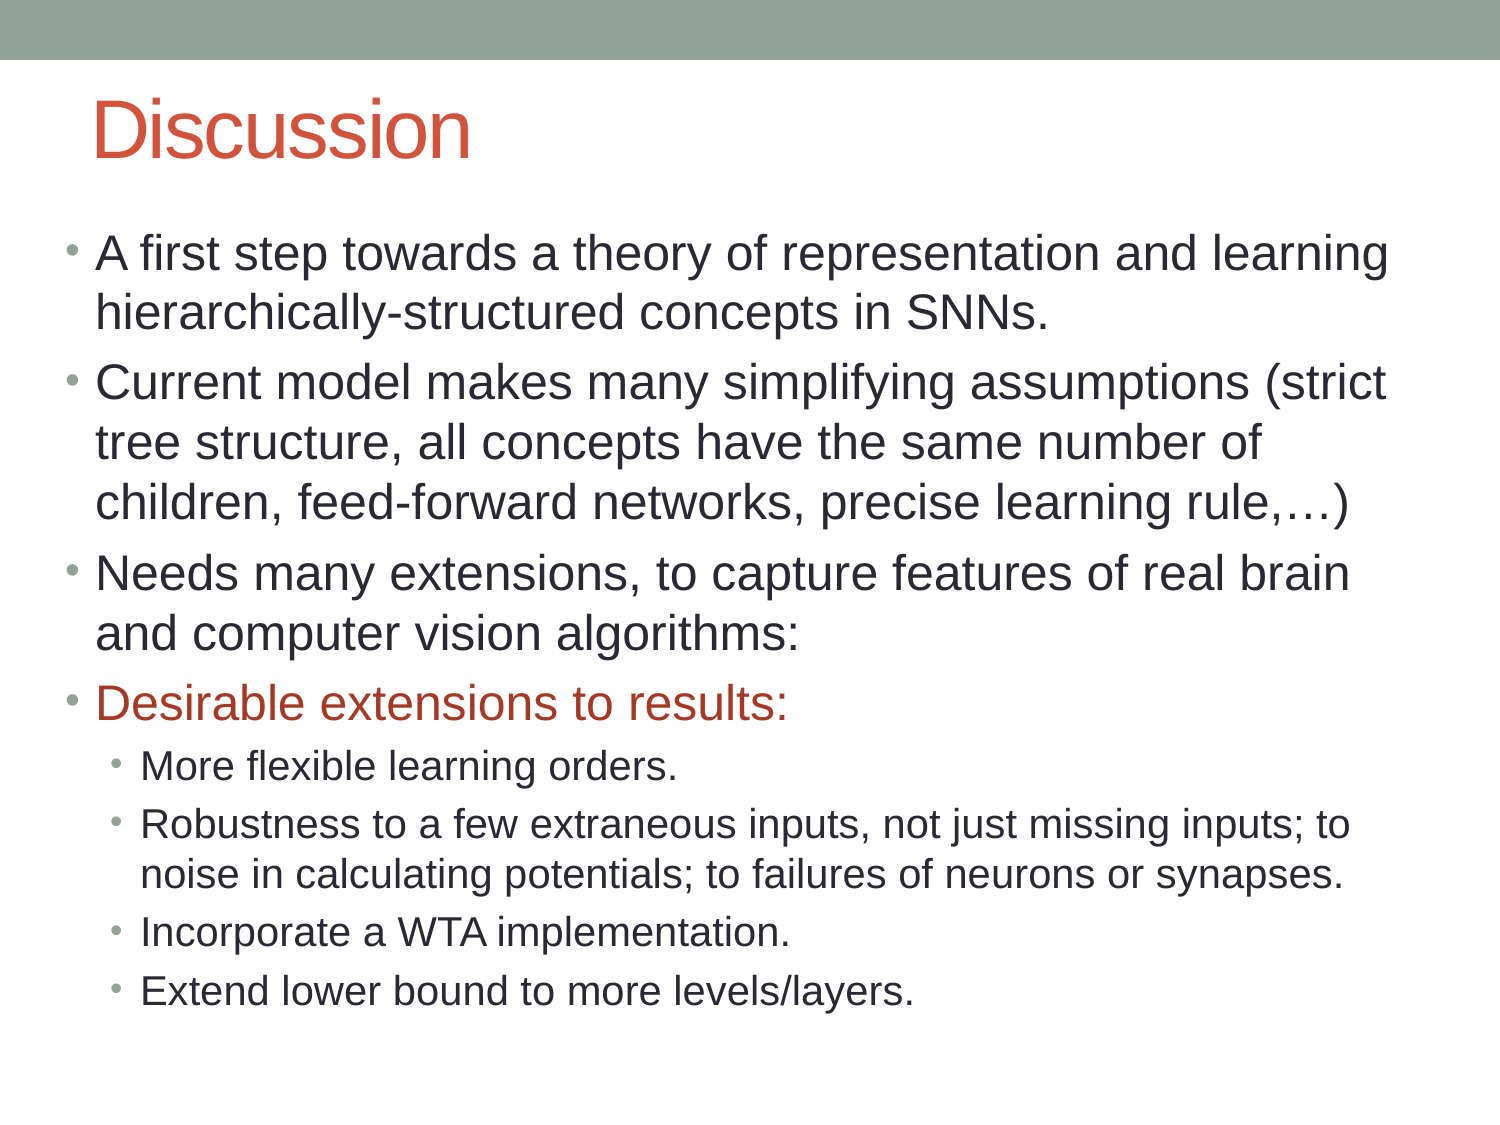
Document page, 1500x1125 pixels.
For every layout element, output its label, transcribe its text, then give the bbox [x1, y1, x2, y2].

title Discussion [75, 50, 1425, 200]
list A first step towards a theory of representation and learning hierarchically-structured concepts in SNNs. Current model makes many simplifying assumptions (strict tree structure, all concepts have the same number of children, feed-forward networks, precise learning rule,…) Needs many extensions, to capture features of real brain and computer vision algorithms: Desirable extensions to results: More flexible learning orders. Robustness to a few extraneous inputs, not just missing inputs; to noise in calculating potentials; to failures of neurons or synapses. Incorporate a WTA implementation. Extend lower bound to more levels/layers. [50, 212, 1450, 1063]
